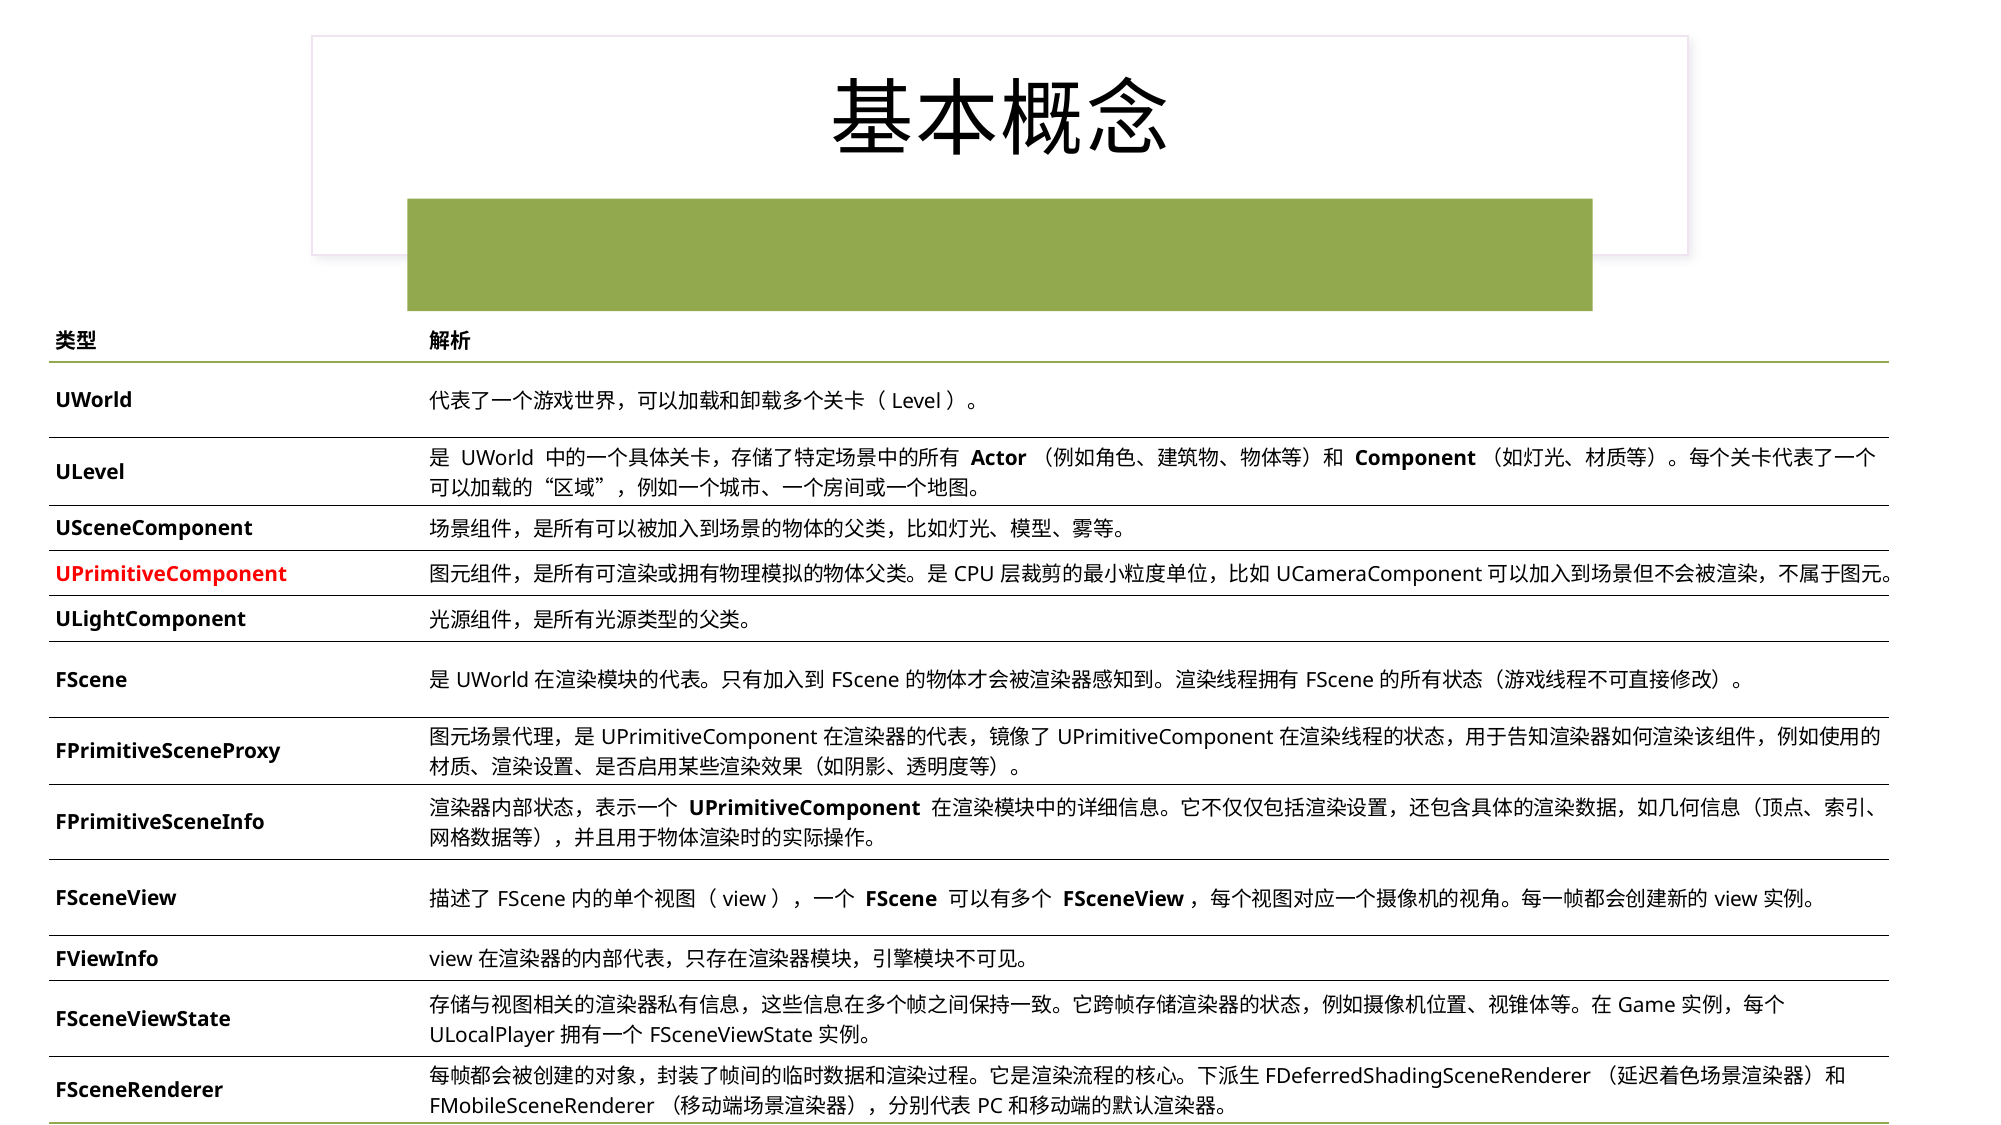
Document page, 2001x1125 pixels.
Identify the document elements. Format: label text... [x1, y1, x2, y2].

table_cell ULevel [49, 438, 423, 505]
text_box [0, 0, 2000, 1125]
table_cell 渲染器内部状态，表示一个 UPrimitiveComponent 在渲染模块中的详细信息。它不仅仅包括渲染设置，还包含具体的渲染数据，如几何信息（顶点、索引、网格数据等），并且用于物体渲染时的实际操作。 [423, 785, 1889, 859]
table_header 类型 [49, 317, 423, 361]
table_cell FSceneView [49, 860, 423, 935]
table_cell UPrimitiveComponent [49, 551, 423, 595]
table_cell 是 UWorld 中的一个具体关卡，存储了特定场景中的所有 Actor（例如角色、建筑物、物体等）和 Component（如灯光、材质等）。每个关卡代表了一个可以加载的“区域”，例如一个城市、一个房间或一个地图。 [423, 438, 1889, 505]
table_cell 是UWorld在渲染模块的代表。只有加入到FScene的物体才会被渲染器感知到。渲染线程拥有FScene的所有状态（游戏线程不可直接修改）。 [423, 642, 1889, 717]
table_cell ULightComponent [49, 596, 423, 641]
table_cell 光源组件，是所有光源类型的父类。 [423, 596, 1889, 641]
text_box [311, 35, 1689, 256]
table_cell FPrimitiveSceneInfo [49, 785, 423, 859]
table_cell UWorld [49, 363, 423, 437]
table_cell view在渲染器的内部代表，只存在渲染器模块，引擎模块不可见。 [423, 936, 1889, 980]
table_cell FSceneViewState [49, 981, 423, 1056]
table_cell 存储与视图相关的渲染器私有信息，这些信息在多个帧之间保持一致。它跨帧存储渲染器的状态，例如摄像机位置、视锥体等。在Game实例，每个ULocalPlayer拥有一个FSceneViewState实例。 [423, 981, 1889, 1056]
table_cell FSceneRenderer [49, 1057, 423, 1122]
table_cell USceneComponent [49, 506, 423, 550]
table_cell 图元场景代理，是UPrimitiveComponent在渲染器的代表，镜像了UPrimitiveComponent在渲染线程的状态，用于告知渲染器如何渲染该组件，例如使用的材质、渲染设置、是否启用某些渲染效果（如阴影、透明度等）。 [423, 718, 1889, 784]
text_box [406, 198, 1594, 312]
title 基本概念 [345, 50, 1655, 194]
table_header 解析 [423, 317, 1889, 361]
table_cell 场景组件，是所有可以被加入到场景的物体的父类，比如灯光、模型、雾等。 [423, 506, 1889, 550]
table_cell FScene [49, 642, 423, 717]
table_cell FViewInfo [49, 936, 423, 980]
table_cell 每帧都会被创建的对象，封装了帧间的临时数据和渲染过程。它是渲染流程的核心。下派生FDeferredShadingSceneRenderer（延迟着色场景渲染器）和FMobileSceneRenderer（移动端场景渲染器），分别代表PC和移动端的默认渲染器。 [423, 1057, 1889, 1122]
table_cell FPrimitiveSceneProxy [49, 718, 423, 784]
table_cell 代表了一个游戏世界，可以加载和卸载多个关卡（Level）。 [423, 363, 1889, 437]
table_cell 描述了FScene内的单个视图（view），一个 FScene 可以有多个 FSceneView，每个视图对应一个摄像机的视角。每一帧都会创建新的view实例。 [423, 860, 1889, 935]
table_cell 图元组件，是所有可渲染或拥有物理模拟的物体父类。是CPU层裁剪的最小粒度单位，比如UCameraComponent可以加入到场景但不会被渲染，不属于图元。 [423, 551, 1889, 595]
